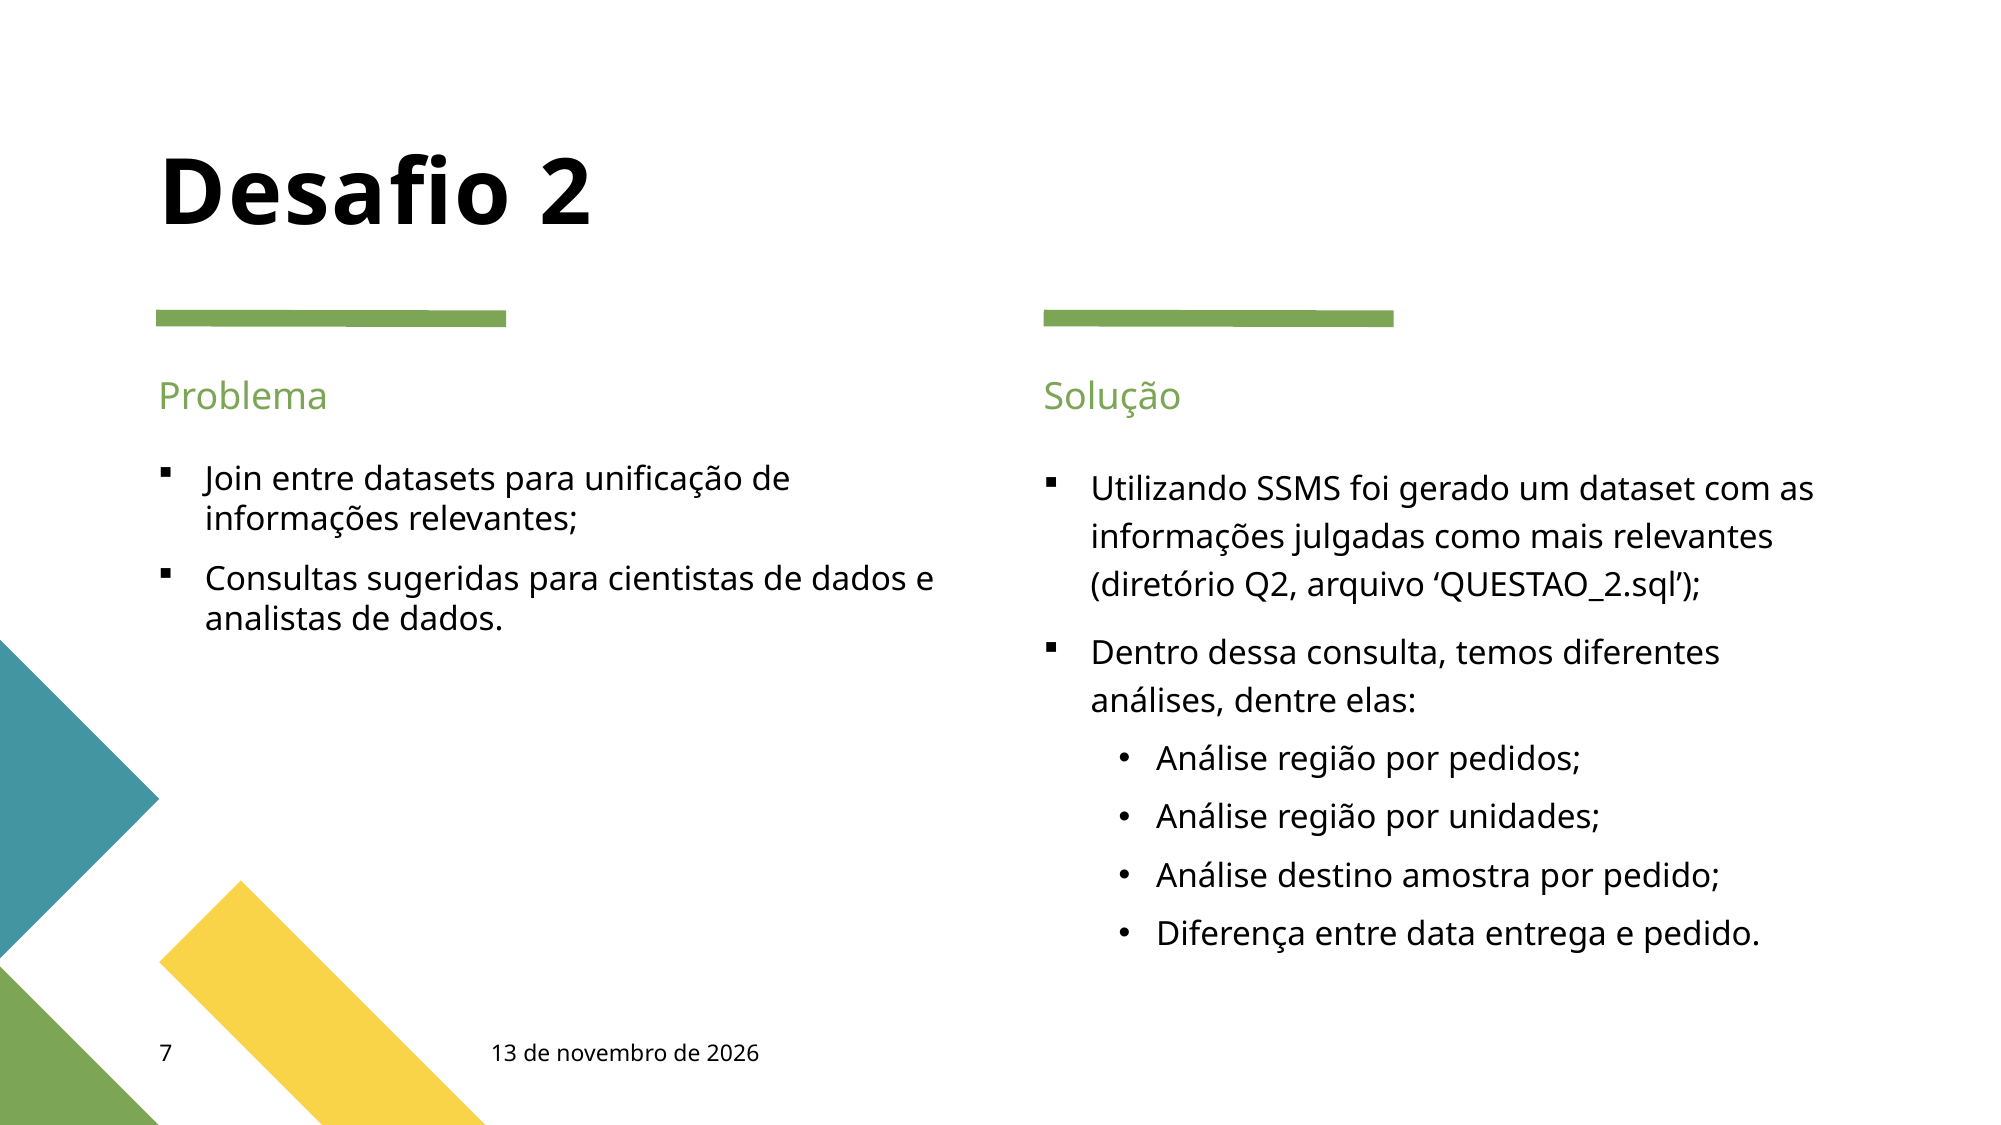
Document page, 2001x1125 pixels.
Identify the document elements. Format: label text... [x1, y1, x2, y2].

list Join entre datasets para unificação de informações relevantes; Consultas sugeridas para cientistas de dados e analistas de dados. [158, 457, 950, 776]
list Solução [1043, 377, 1826, 444]
title Desafio 2 [158, 144, 1602, 245]
slide_number 7 [159, 1038, 246, 1080]
list Utilizando SSMS foi gerado um dataset com as informações julgadas como mais relevantes (diretório Q2, arquivo ‘QUESTAO_2.sql’); Dentro dessa consulta, temos diferentes análises, dentre elas: Análise região por pedidos; Análise região por unidades; Análise destino amostra por pedido; Diferença entre data entrega e pedido. [1043, 459, 1824, 1008]
list Problema [158, 377, 950, 444]
slide_number 14 de março de 2023 [490, 1038, 811, 1080]
